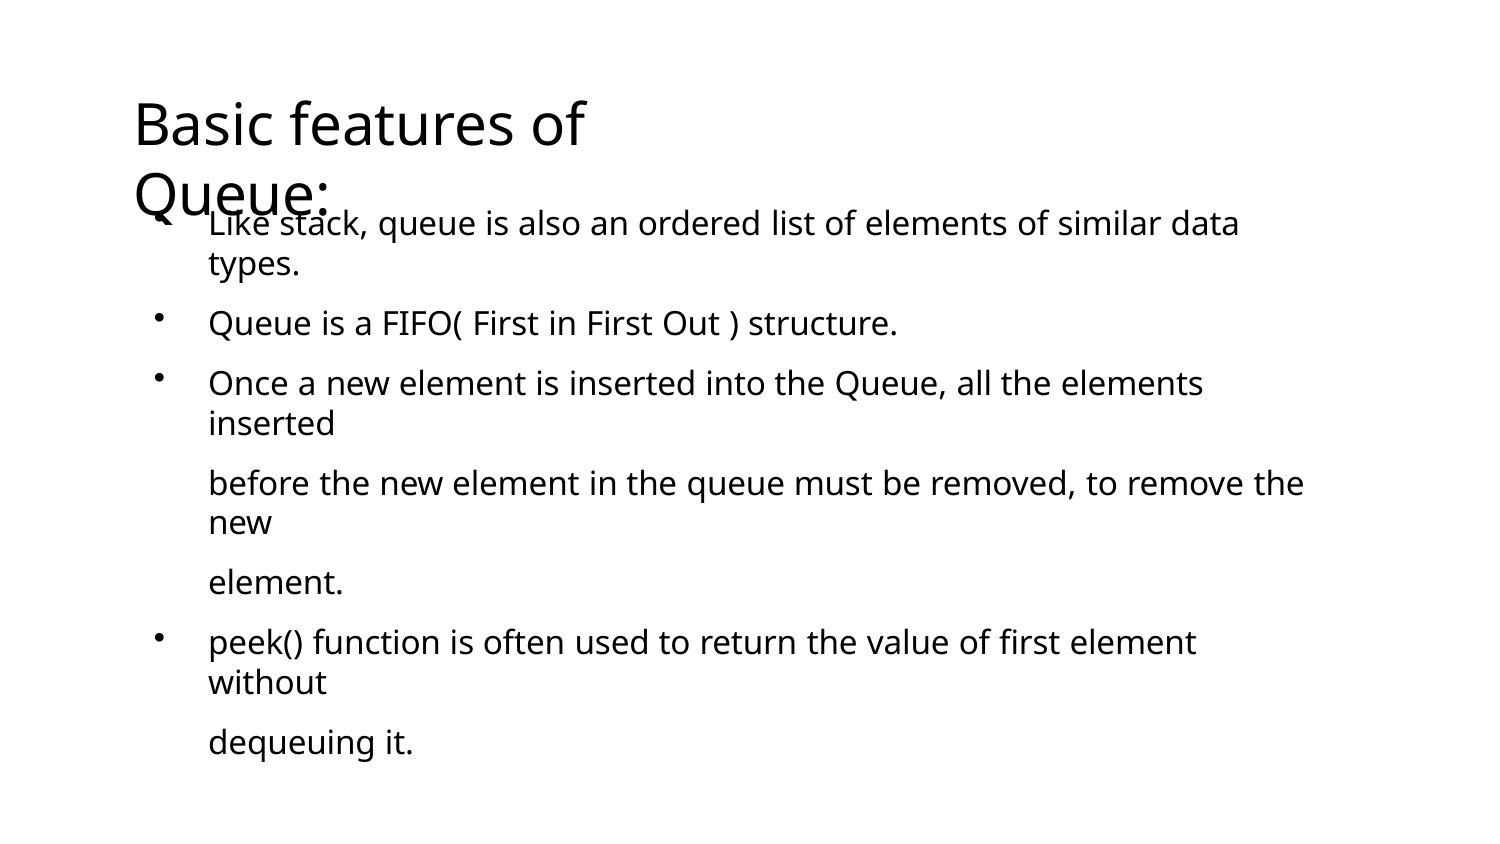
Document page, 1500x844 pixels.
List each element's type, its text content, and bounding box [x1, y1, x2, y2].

text_box Like stack, queue is also an ordered list of elements of similar data types. Queue is a FIFO( First in First Out ) structure. Once a new element is inserted into the Queue, all the elements inserted before the new element in the queue must be removed, to remove the new element. peek() function is often used to return the value of first element without dequeuing it. [151, 179, 1312, 762]
title Basic features of Queue: [131, 85, 778, 229]
